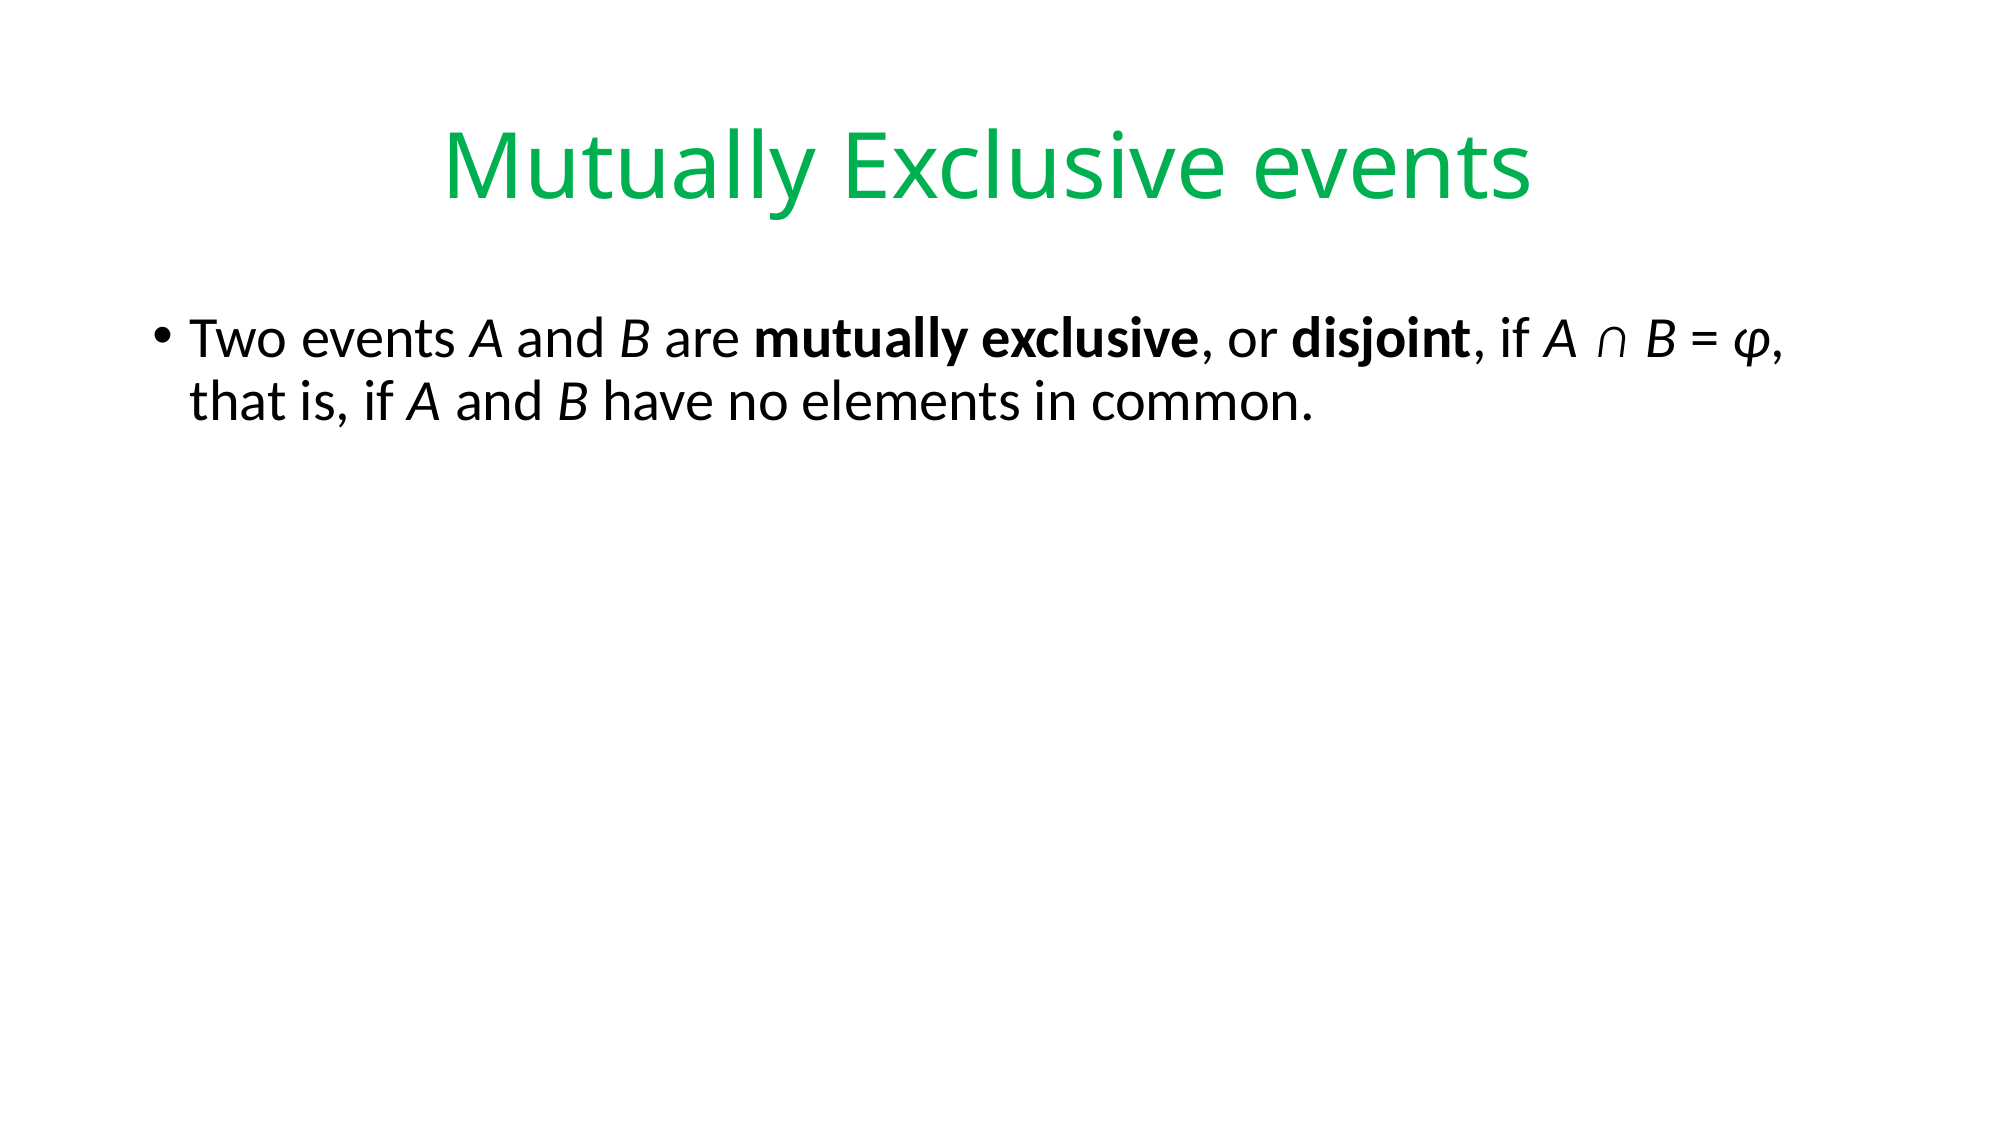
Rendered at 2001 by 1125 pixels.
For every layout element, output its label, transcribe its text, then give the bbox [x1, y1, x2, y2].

title Mutually Exclusive events [137, 59, 1863, 278]
list Two events A and B are mutually exclusive, or disjoint, if A ∩ B = φ, that is, if A and B have no elements in common. [137, 299, 1863, 1014]
